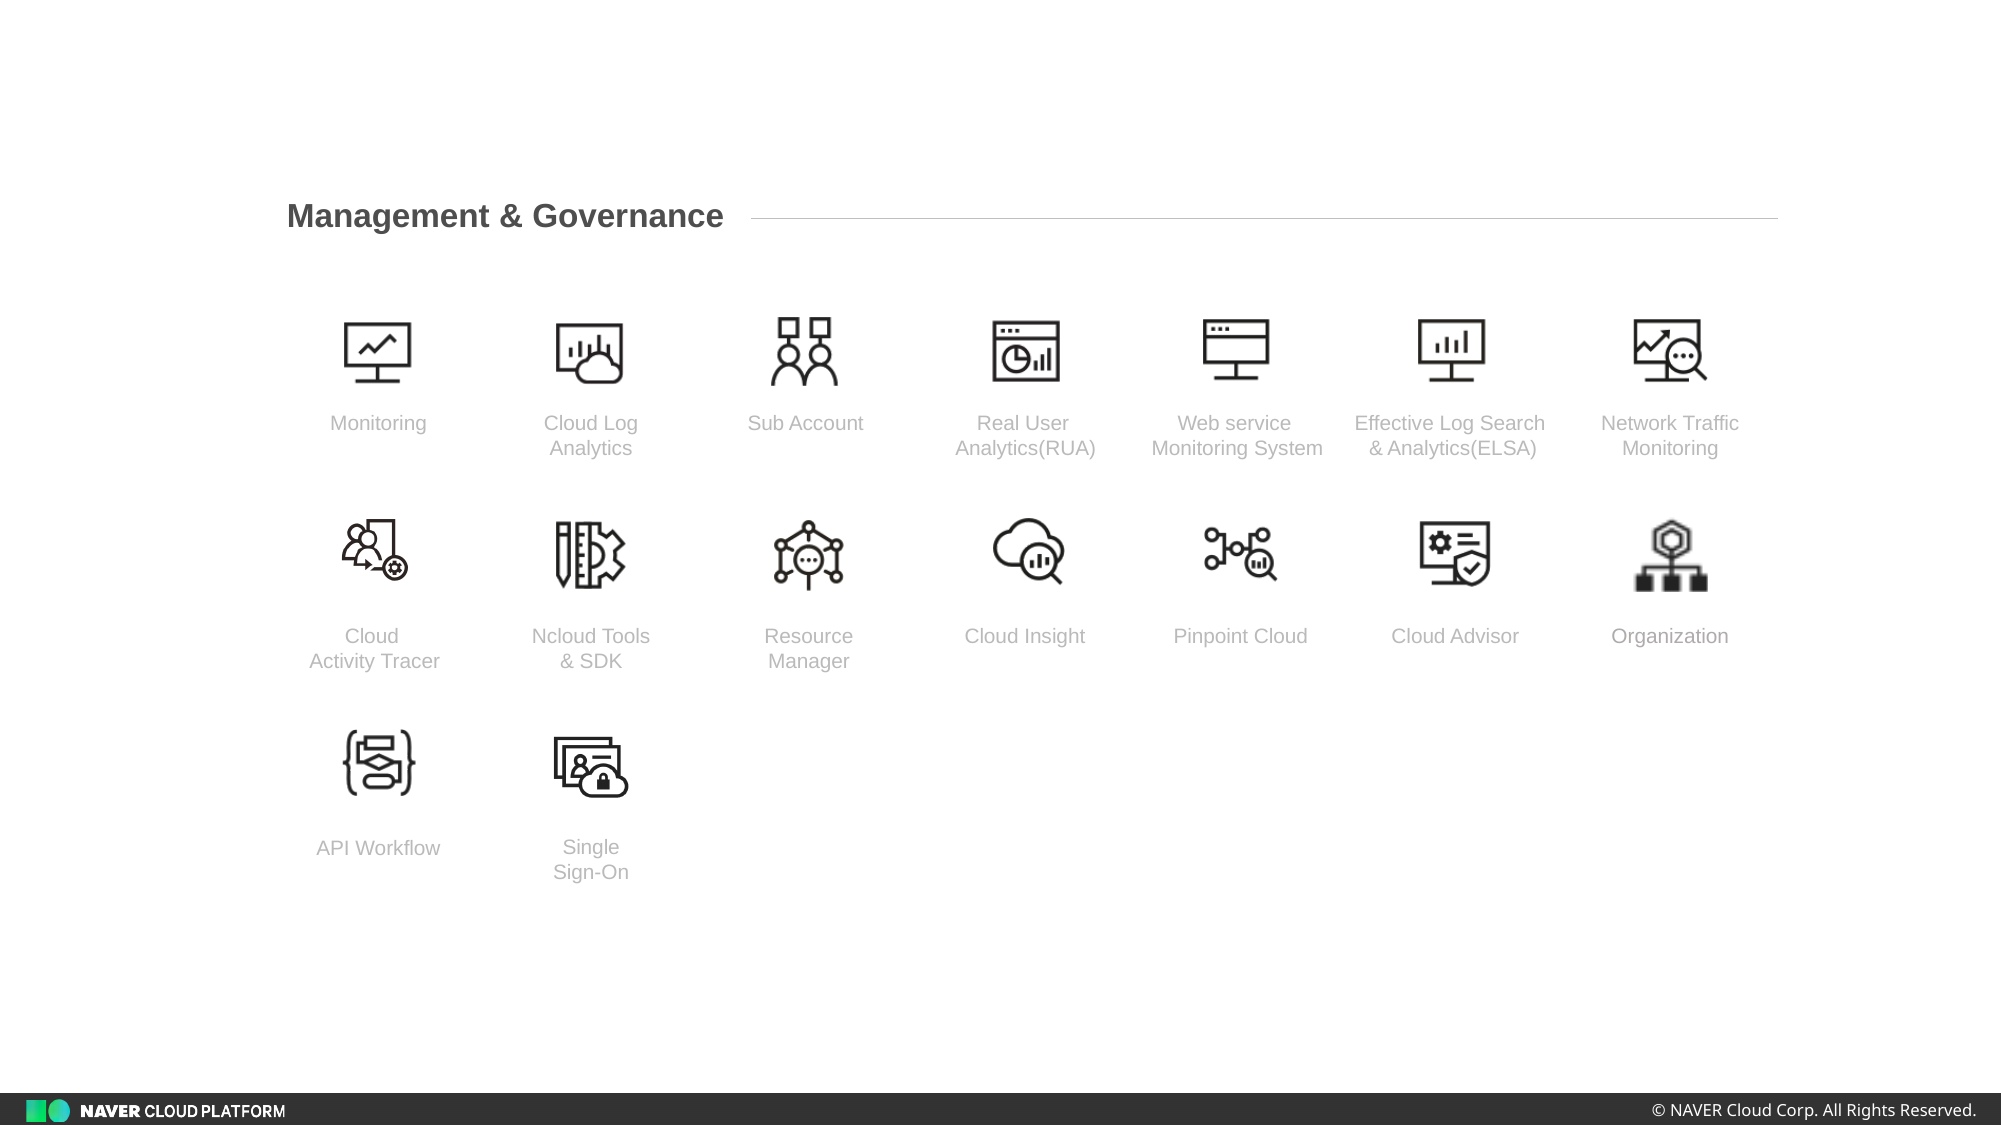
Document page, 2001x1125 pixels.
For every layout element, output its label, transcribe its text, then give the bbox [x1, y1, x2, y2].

picture [340, 515, 409, 584]
text_box Monitoring [315, 402, 442, 443]
picture [553, 729, 629, 805]
picture [767, 314, 844, 390]
picture [1202, 516, 1279, 592]
text_box Cloud Advisor [1376, 615, 1534, 655]
picture [340, 729, 417, 797]
picture [1417, 516, 1493, 592]
text_box Management & Governance [279, 186, 733, 242]
picture [553, 517, 629, 593]
picture [771, 517, 847, 593]
text_box Organization [1603, 615, 1737, 655]
text_box Network Traffic Monitoring [1586, 402, 1755, 467]
picture [1632, 312, 1708, 389]
text_box API Workflow [308, 826, 449, 867]
text_box Cloud Insight [949, 615, 1106, 655]
text_box Resource Manager [749, 614, 869, 680]
picture [340, 313, 417, 390]
picture [990, 515, 1066, 591]
text_box Real User Analytics(RUA) [947, 402, 1104, 467]
text_box Pinpoint Cloud [1158, 615, 1323, 655]
picture [1199, 313, 1276, 390]
text_box Cloud Activity Tracer [294, 614, 455, 680]
picture [1632, 516, 1708, 592]
picture [987, 313, 1064, 390]
text_box Effective Log Search & Analytics(ELSA) [1347, 402, 1559, 467]
text_box Ncloud Tools & SDK [517, 614, 666, 680]
text_box Single Sign-On [538, 826, 644, 892]
picture [553, 314, 629, 390]
text_box Web service Monitoring System [1136, 402, 1339, 467]
picture [1415, 312, 1491, 389]
text_box Cloud Log Analytics [536, 402, 646, 467]
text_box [0, 1091, 2000, 1125]
text_box Sub Account [732, 402, 879, 443]
